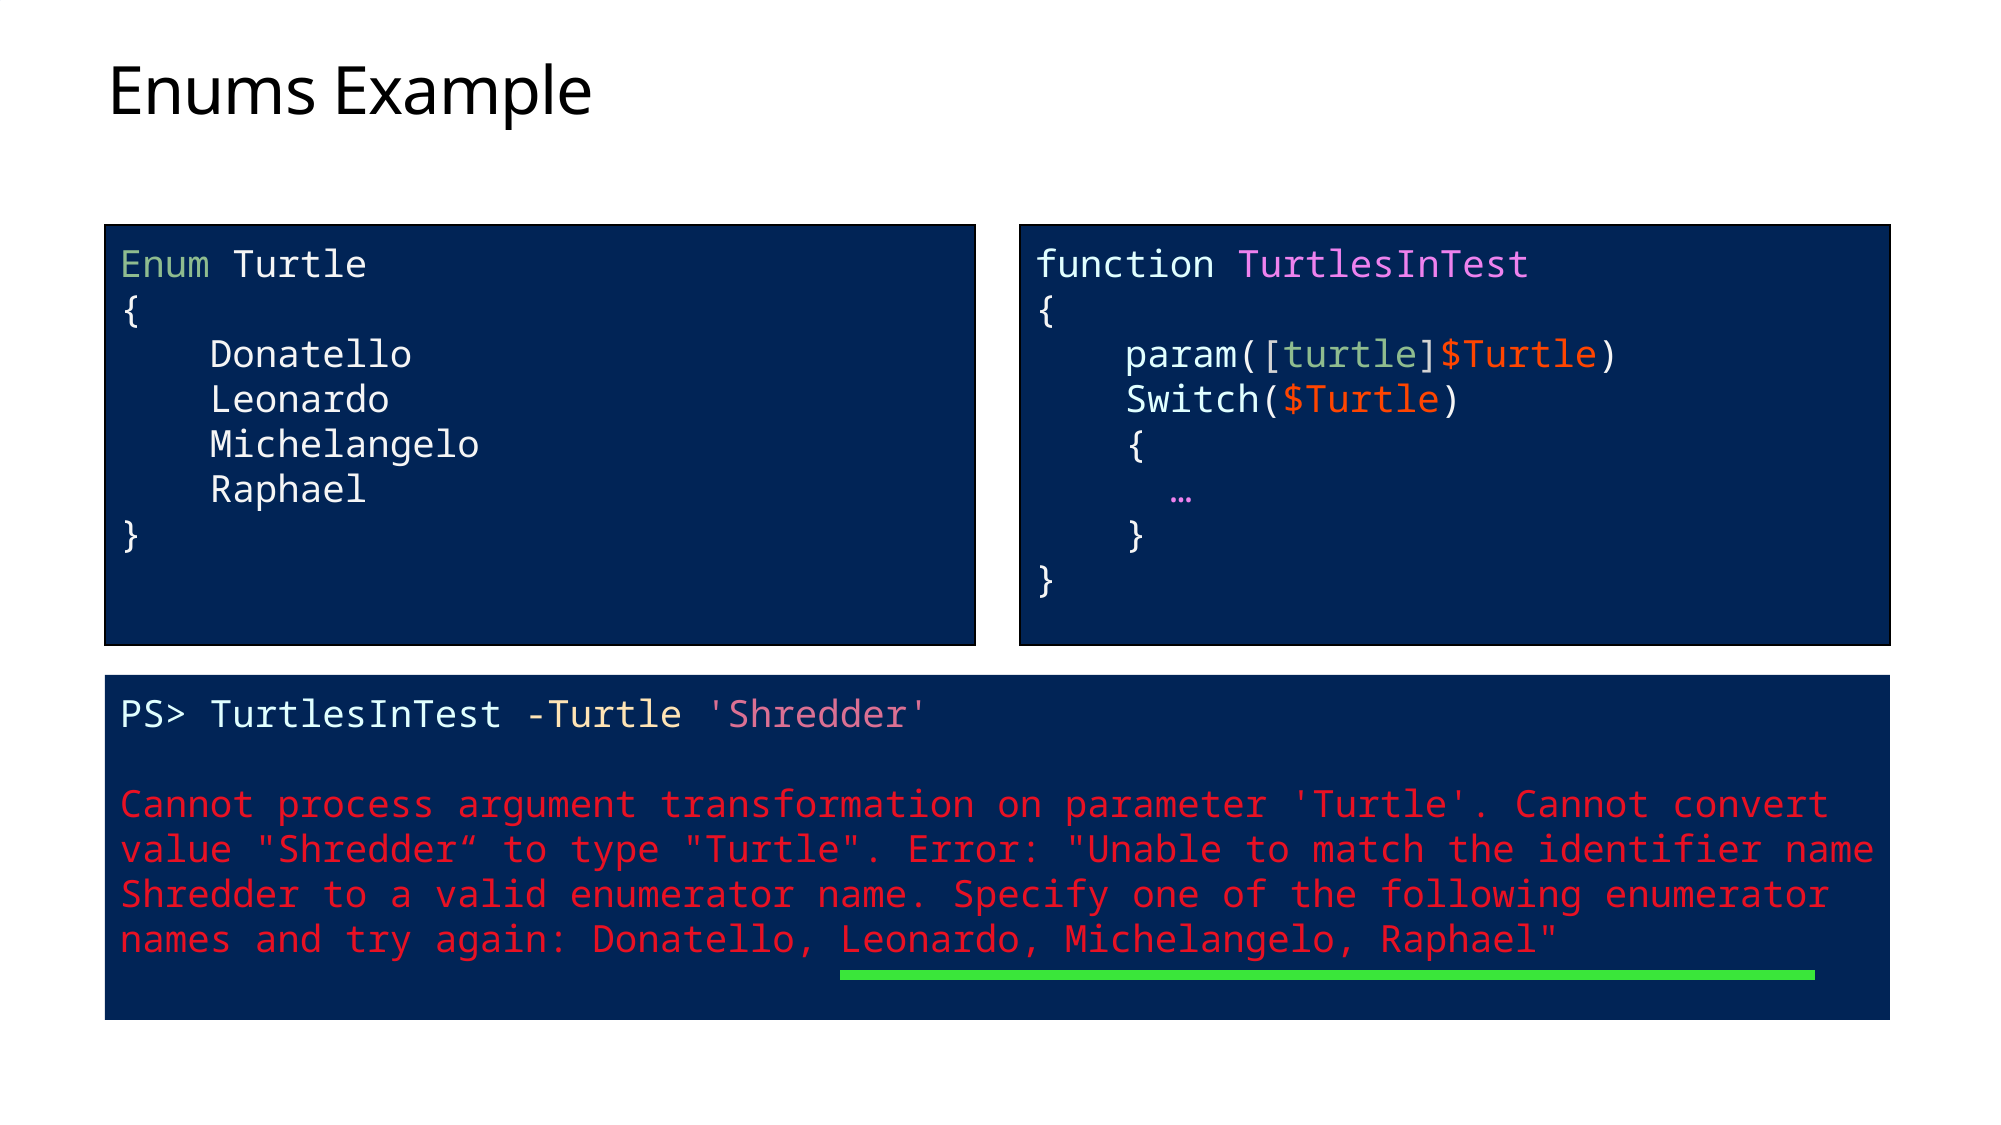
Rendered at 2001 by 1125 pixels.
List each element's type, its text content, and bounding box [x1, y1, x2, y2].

text_box Enum Turtle { Donatello Leonardo Michelangelo Raphael } [104, 224, 976, 646]
title Enums Example [107, 52, 1893, 129]
text_box PS> TurtlesInTest -Turtle 'Shredder' Cannot process argument transformation on parameter 'Turtle'. Cannot convert value "Shredder“ to type "Turtle". Error: "Unable to match the identifier name Shredder to a valid enumerator name. Specify one of the following enumerator names and try again: Donatello, Leonardo, Michelangelo, Raphael" [104, 674, 1890, 1020]
text_box function TurtlesInTest { param([turtle]$Turtle) Switch($Turtle) { … } } [1019, 224, 1891, 646]
